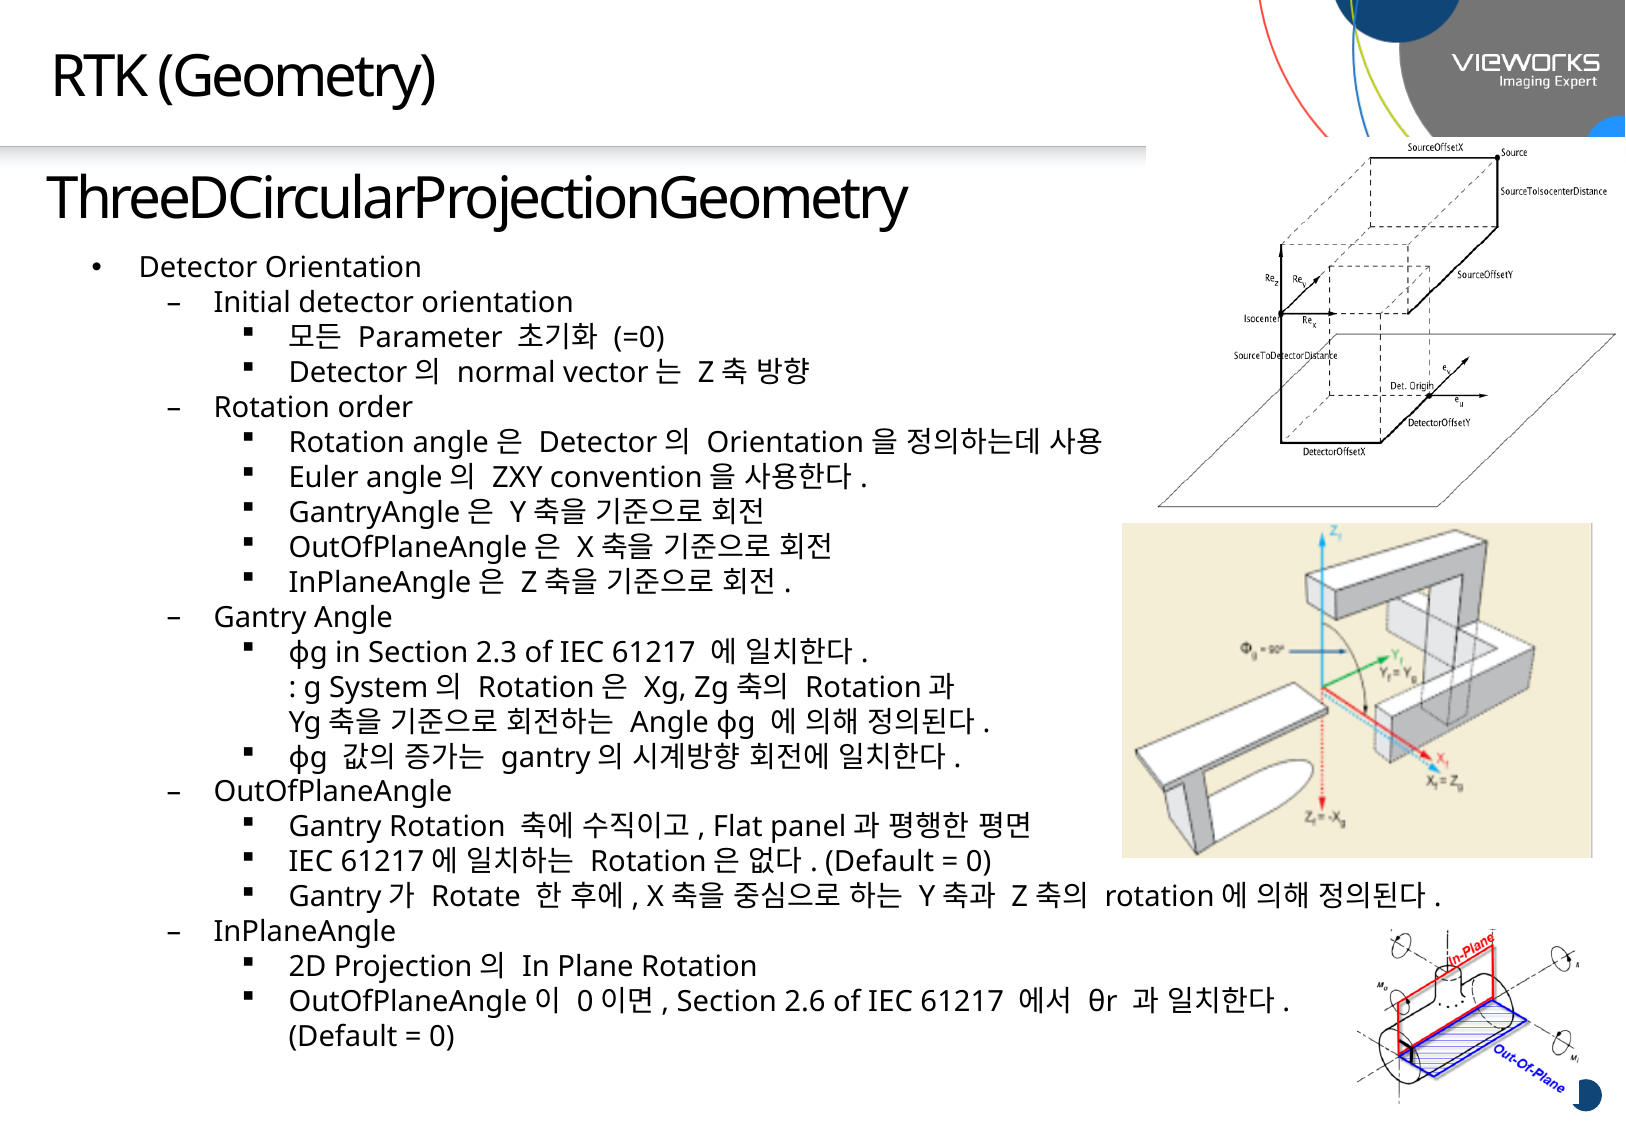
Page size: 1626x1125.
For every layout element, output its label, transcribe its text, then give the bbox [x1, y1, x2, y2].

text_box Detector Orientation Initial detector orientation 모든 Parameter 초기화 (=0) Detector의 normal vector는 Z축 방향 Rotation order Rotation angle은 Detector의 Orientation을 정의하는데 사용 Euler angle의 ZXY convention을 사용한다. GantryAngle은 Y축을 기준으로 회전 OutOfPlaneAngle은 X축을 기준으로 회전 InPlaneAngle은 Z축을 기준으로 회전. Gantry Angle ϕg in Section 2.3 of IEC 61217 에 일치한다. : g System의 Rotation은 Xg, Zg축의 Rotation과 Yg축을 기준으로 회전하는 Angle ϕg 에 의해 정의된다. ϕg 값의 증가는 gantry의 시계방향 회전에 일치한다. OutOfPlaneAngle Gantry Rotation 축에 수직이고, Flat panel과 평행한 평면 IEC 61217에 일치하는 Rotation은 없다. (Default = 0) Gantry가 Rotate 한 후에, X축을 중심으로 하는 Y축과 Z축의 rotation에 의해 정의된다. InPlaneAngle 2D Projection의 In Plane Rotation OutOfPlaneAngle이 0이면, Section 2.6 of IEC 61217 에서 θr 과 일치한다. (Default = 0) [76, 241, 1593, 1060]
picture [1356, 928, 1579, 1104]
picture [1121, 0, 1625, 858]
title RTK (Geometry) [35, 24, 1498, 123]
text_box ThreeDCircularProjectionGeometry [31, 152, 1141, 238]
